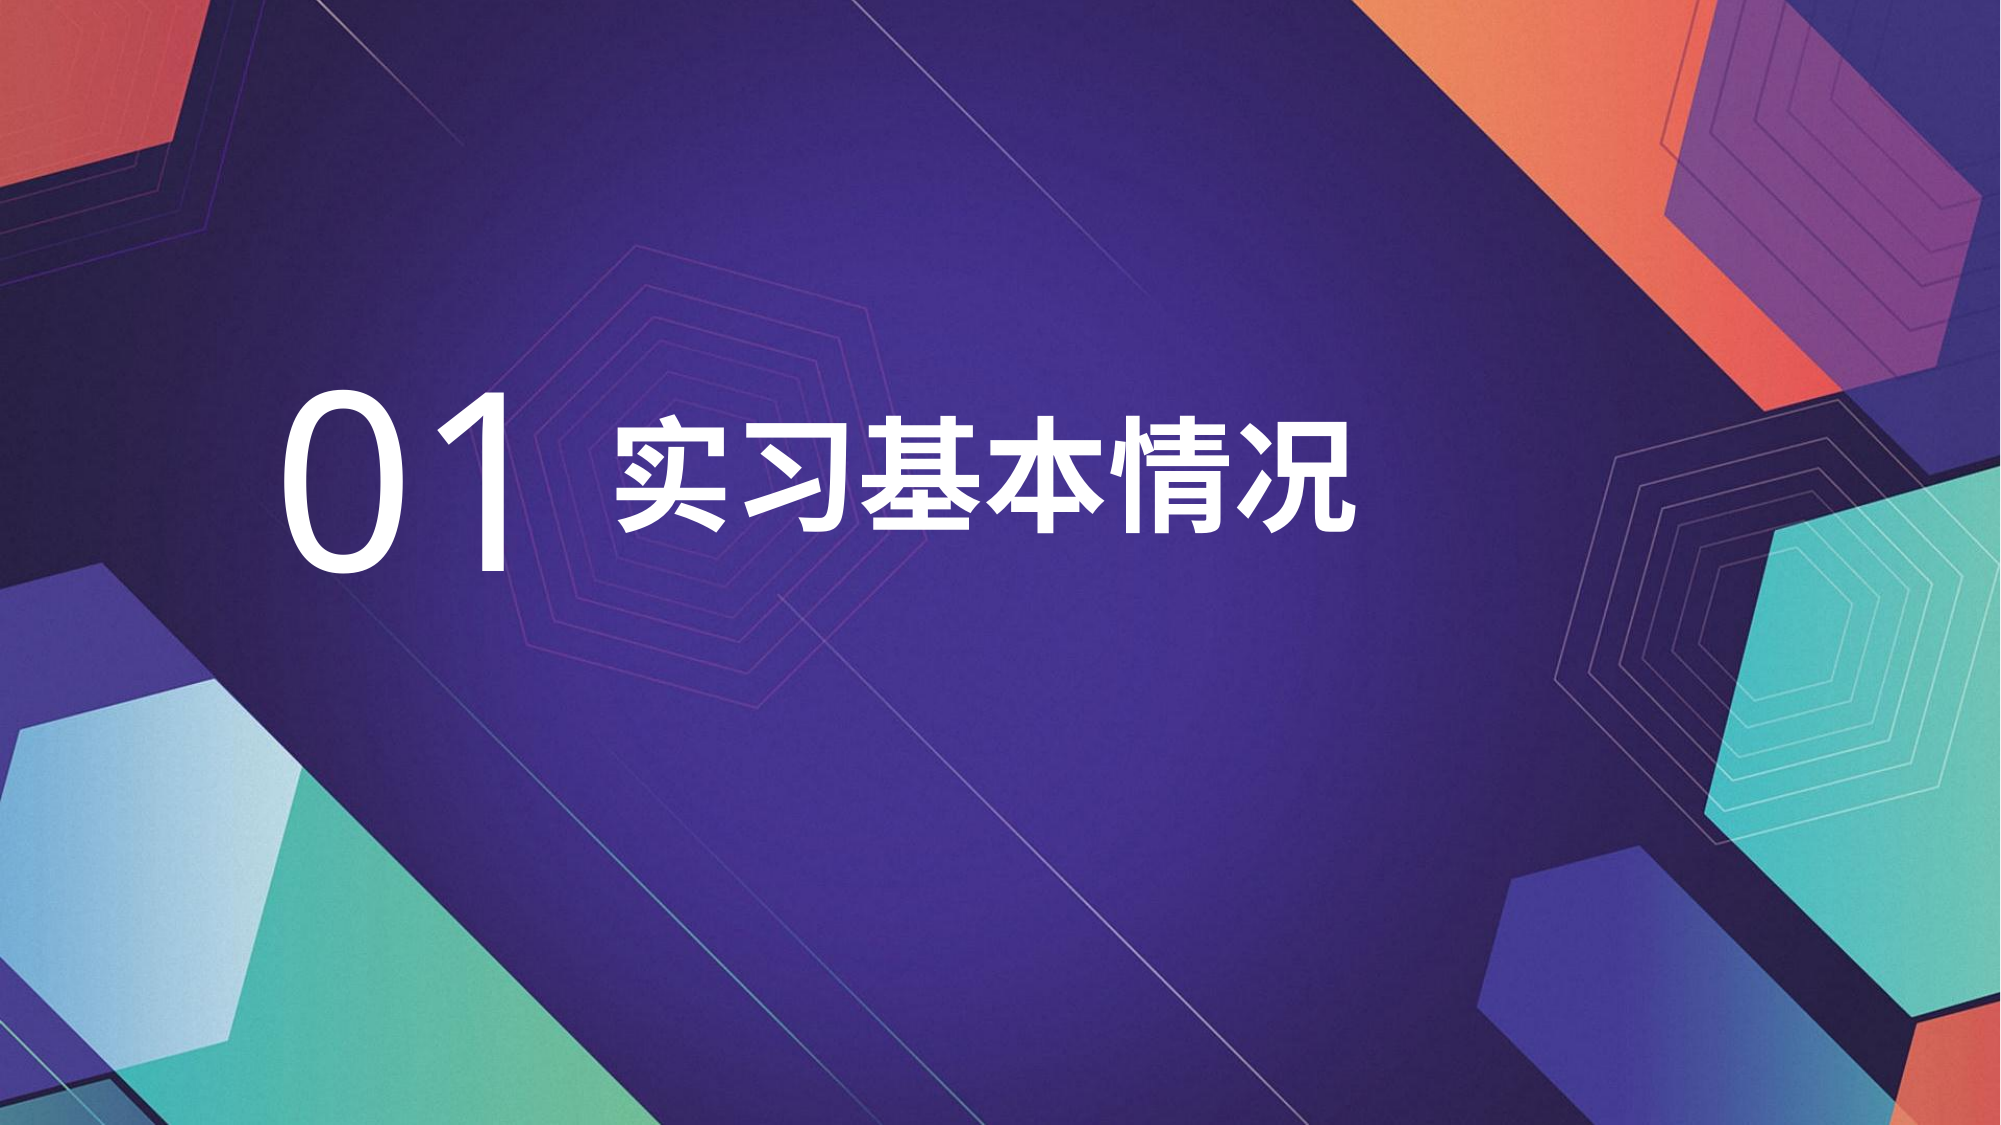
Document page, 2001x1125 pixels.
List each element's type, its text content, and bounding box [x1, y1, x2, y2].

text_box 01 [210, 311, 579, 632]
picture [0, 0, 2001, 1125]
text_box 实习基本情况 [593, 390, 1374, 555]
